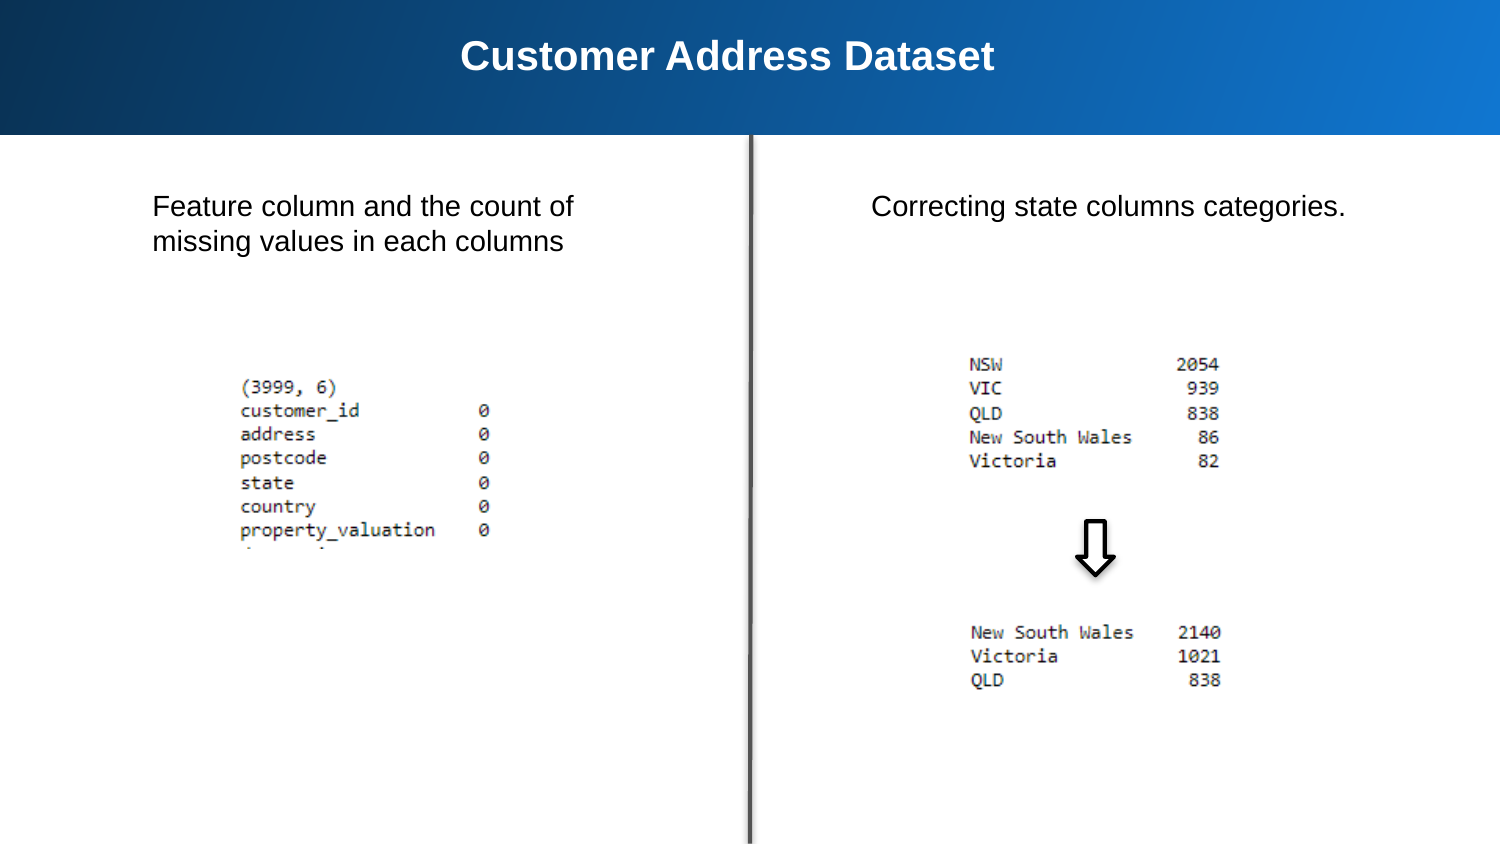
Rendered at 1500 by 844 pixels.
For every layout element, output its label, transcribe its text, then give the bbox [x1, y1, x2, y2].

picture [232, 369, 503, 549]
text_box Customer Address Dataset [16, 13, 1439, 94]
text_box Feature column and the count of missing values in each columns [144, 180, 590, 371]
text_box [1076, 521, 1115, 576]
text_box Correcting state columns categories. [863, 180, 1393, 301]
picture [963, 352, 1228, 477]
picture [963, 620, 1236, 697]
text_box [0, 0, 1500, 135]
